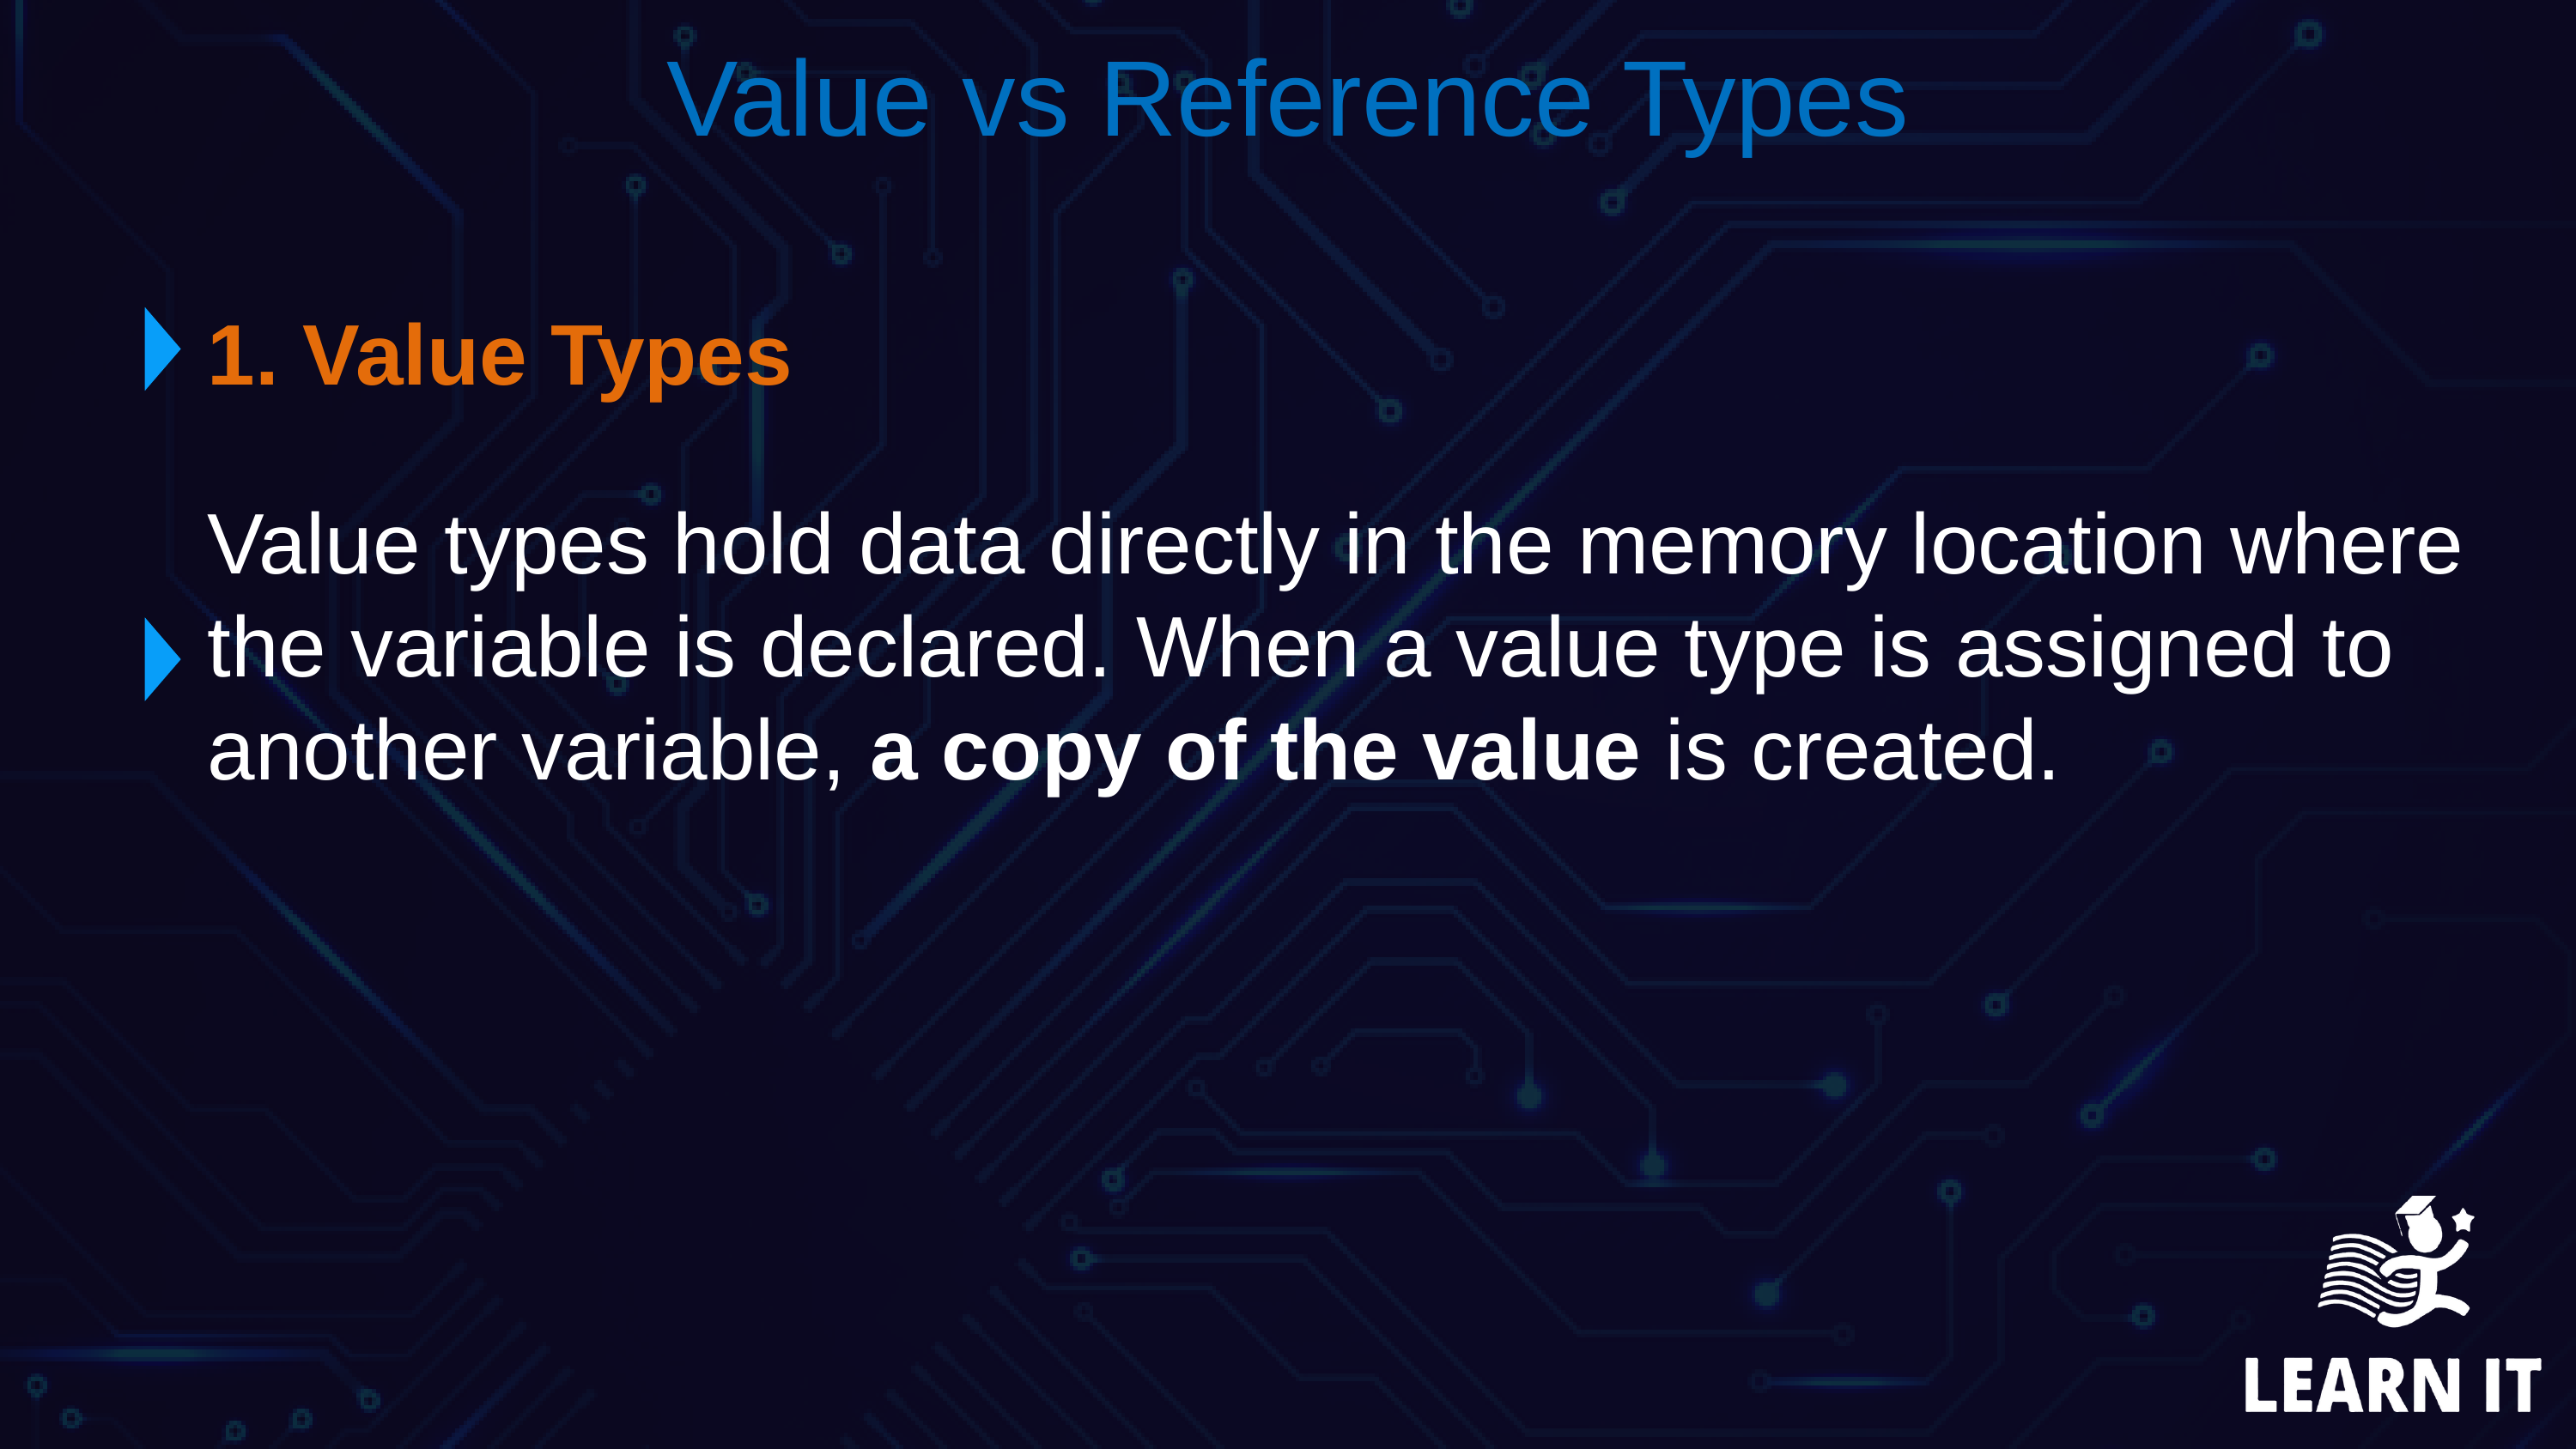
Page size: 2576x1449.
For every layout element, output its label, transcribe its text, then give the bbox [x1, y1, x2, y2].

text_box [0, 0, 2576, 1449]
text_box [120, 330, 205, 367]
text_box [2245, 1210, 2542, 1412]
text_box Value vs Reference Types [67, 28, 2509, 158]
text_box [120, 640, 205, 678]
text_box 1. Value Types Value types hold data directly in the memory location where the variable is declared. When a value type is assigned to another variable, a copy of the value is created. [207, 299, 2568, 1210]
